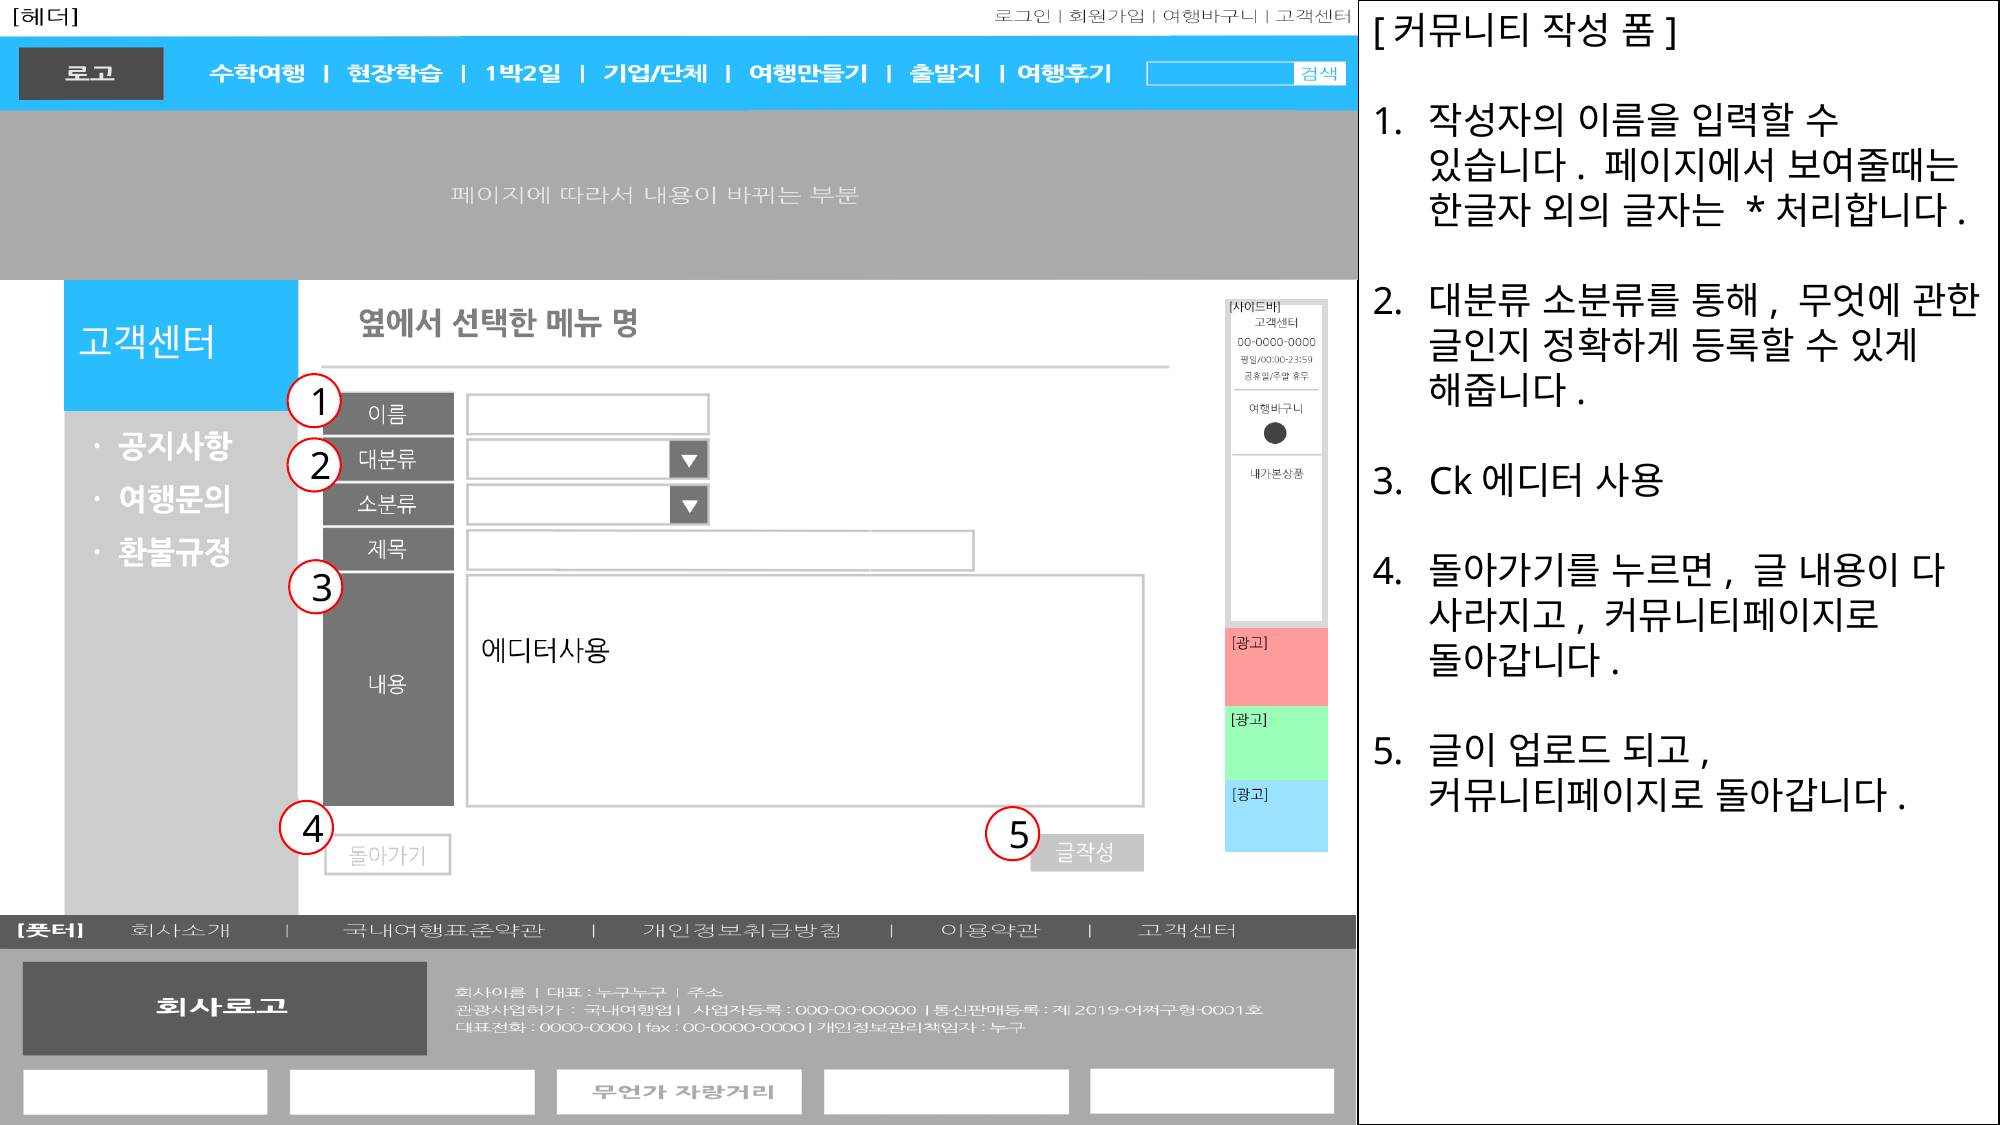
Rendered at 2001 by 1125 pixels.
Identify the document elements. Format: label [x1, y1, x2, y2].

text_box [0, 0, 1999, 1125]
